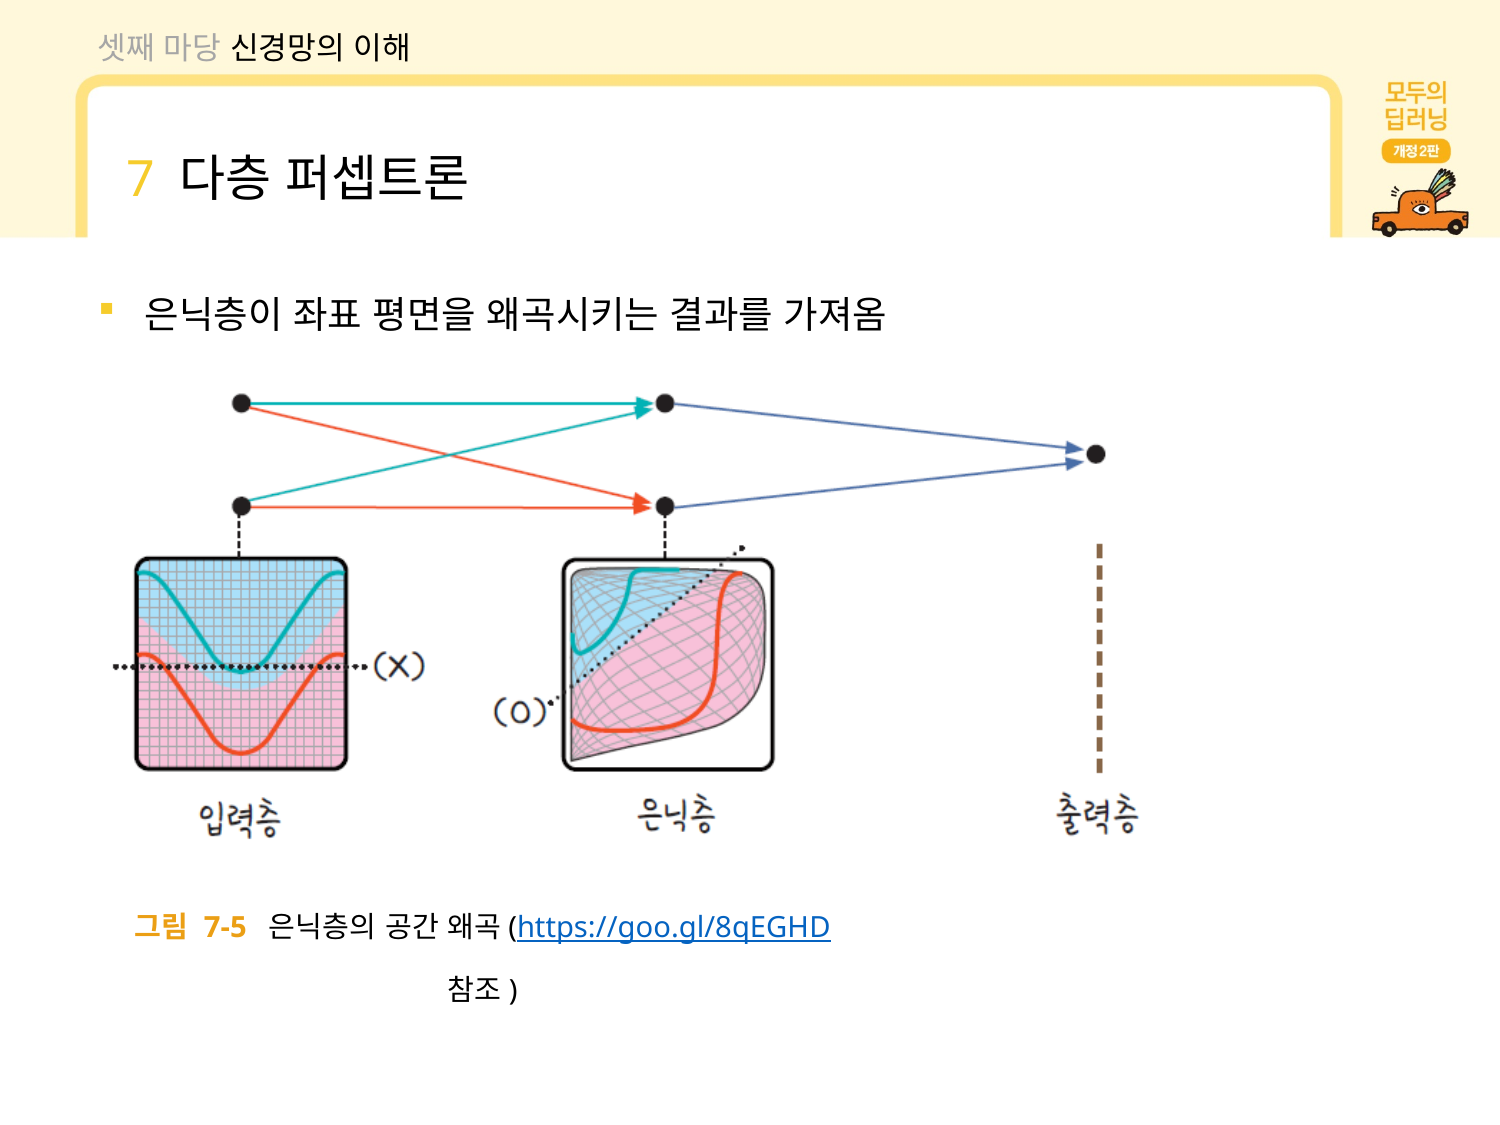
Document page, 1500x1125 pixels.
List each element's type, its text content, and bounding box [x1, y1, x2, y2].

picture [0, 0, 1500, 1125]
text_box 그림 7-5 은닉층의 공간 왜곡(https://goo.gl/8qEGHD 참조) [98, 875, 868, 1014]
text_box 은닉층이 좌표 평면을 왜곡시키는 결과를 가져옴 [83, 254, 1450, 344]
text_box 7 다층 퍼셉트론 [111, 99, 1309, 214]
text_box 셋째 마당 신경망의 이해 [82, 0, 1133, 74]
